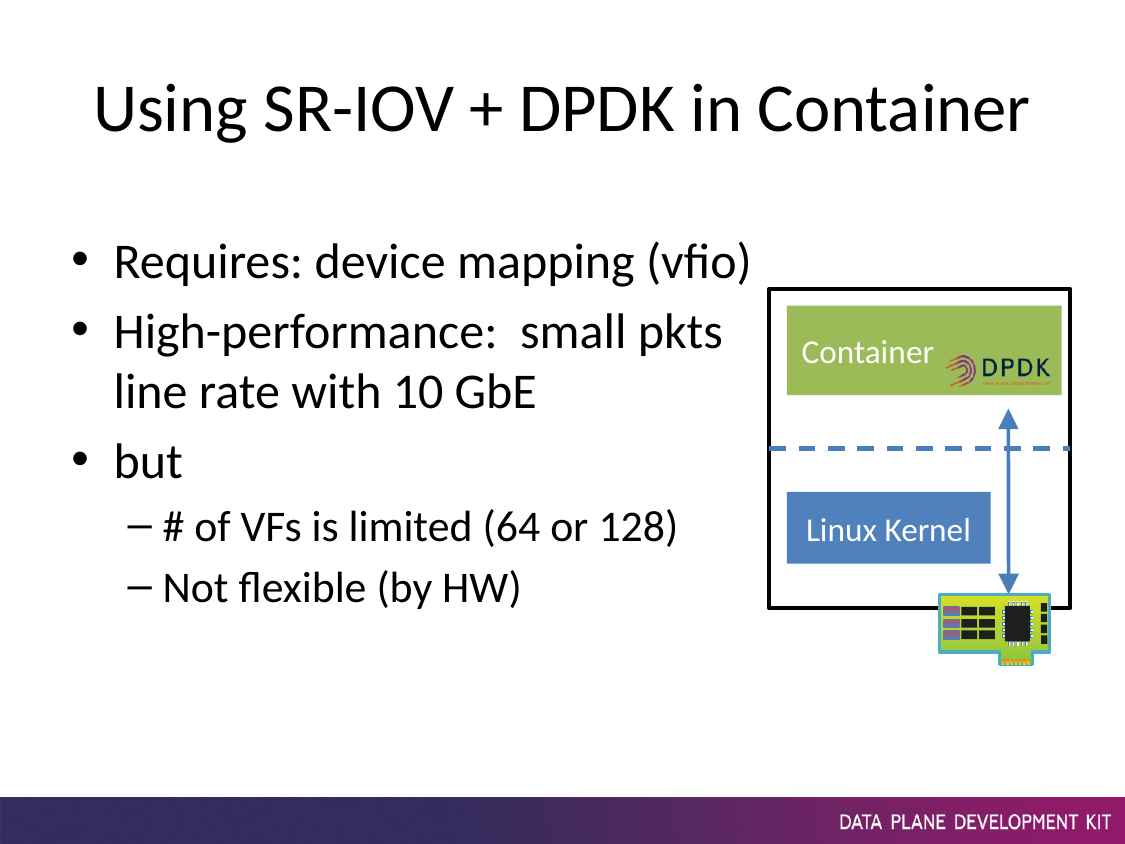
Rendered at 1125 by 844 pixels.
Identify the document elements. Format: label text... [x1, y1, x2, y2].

text_box [1014, 453, 1072, 610]
list Requires: device mapping (vfio) High-performance: small pkts line rate with 10 GbE but # of VFs is limited (64 or 128) Not flexible (by HW) [56, 221, 776, 741]
text_box [767, 287, 1072, 452]
title Using SR-IOV + DPDK in Container [56, 33, 1069, 175]
text_box [767, 453, 1003, 610]
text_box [938, 594, 1050, 665]
text_box Container [785, 304, 1064, 397]
text_box Linux Kernel [785, 490, 993, 566]
picture [0, 0, 1125, 844]
